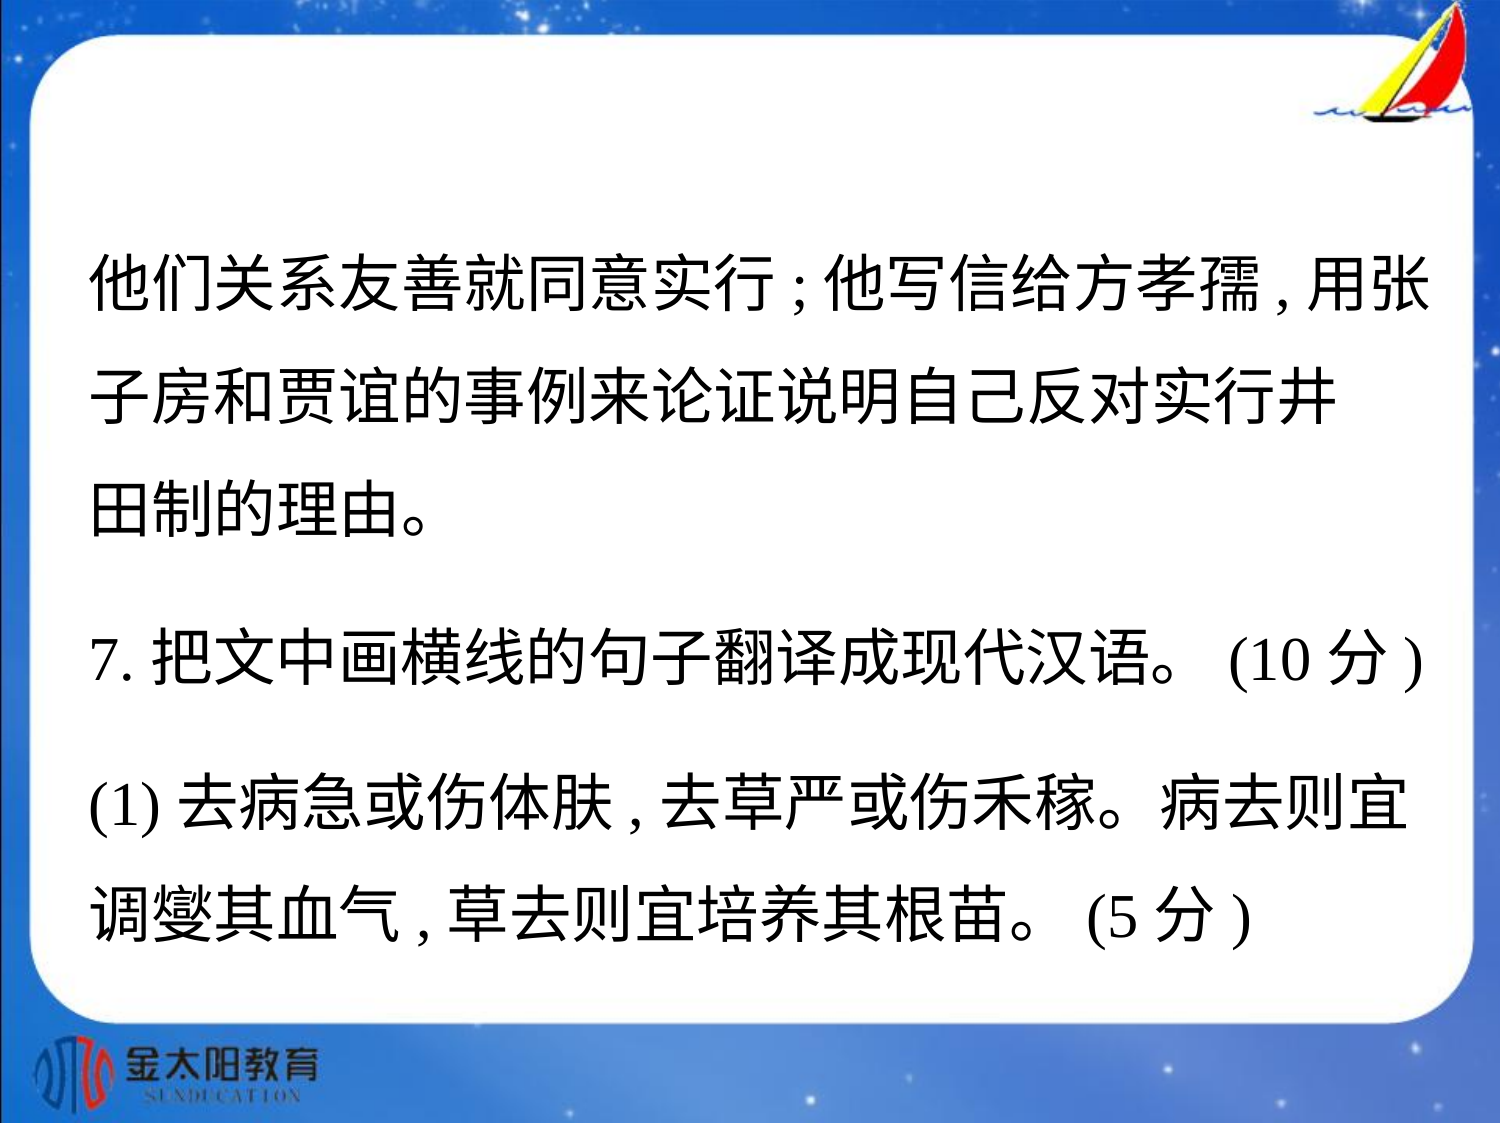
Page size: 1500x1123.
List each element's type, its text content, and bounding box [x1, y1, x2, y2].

text_box (1)去病急或伤体肤,去草严或伤禾稼。病去则宜 调燮其血气,草去则宜培养其根苗。(5分) [88, 724, 1453, 951]
text_box 他们关系友善就同意实行;他写信给方孝孺,用张 子房和贾谊的事例来论证说明自己反对实行井 田制的理由。 [88, 206, 1453, 545]
picture [0, 0, 1500, 1123]
text_box 7.把文中画横线的句子翻译成现代汉语。(10分) [88, 579, 1453, 693]
